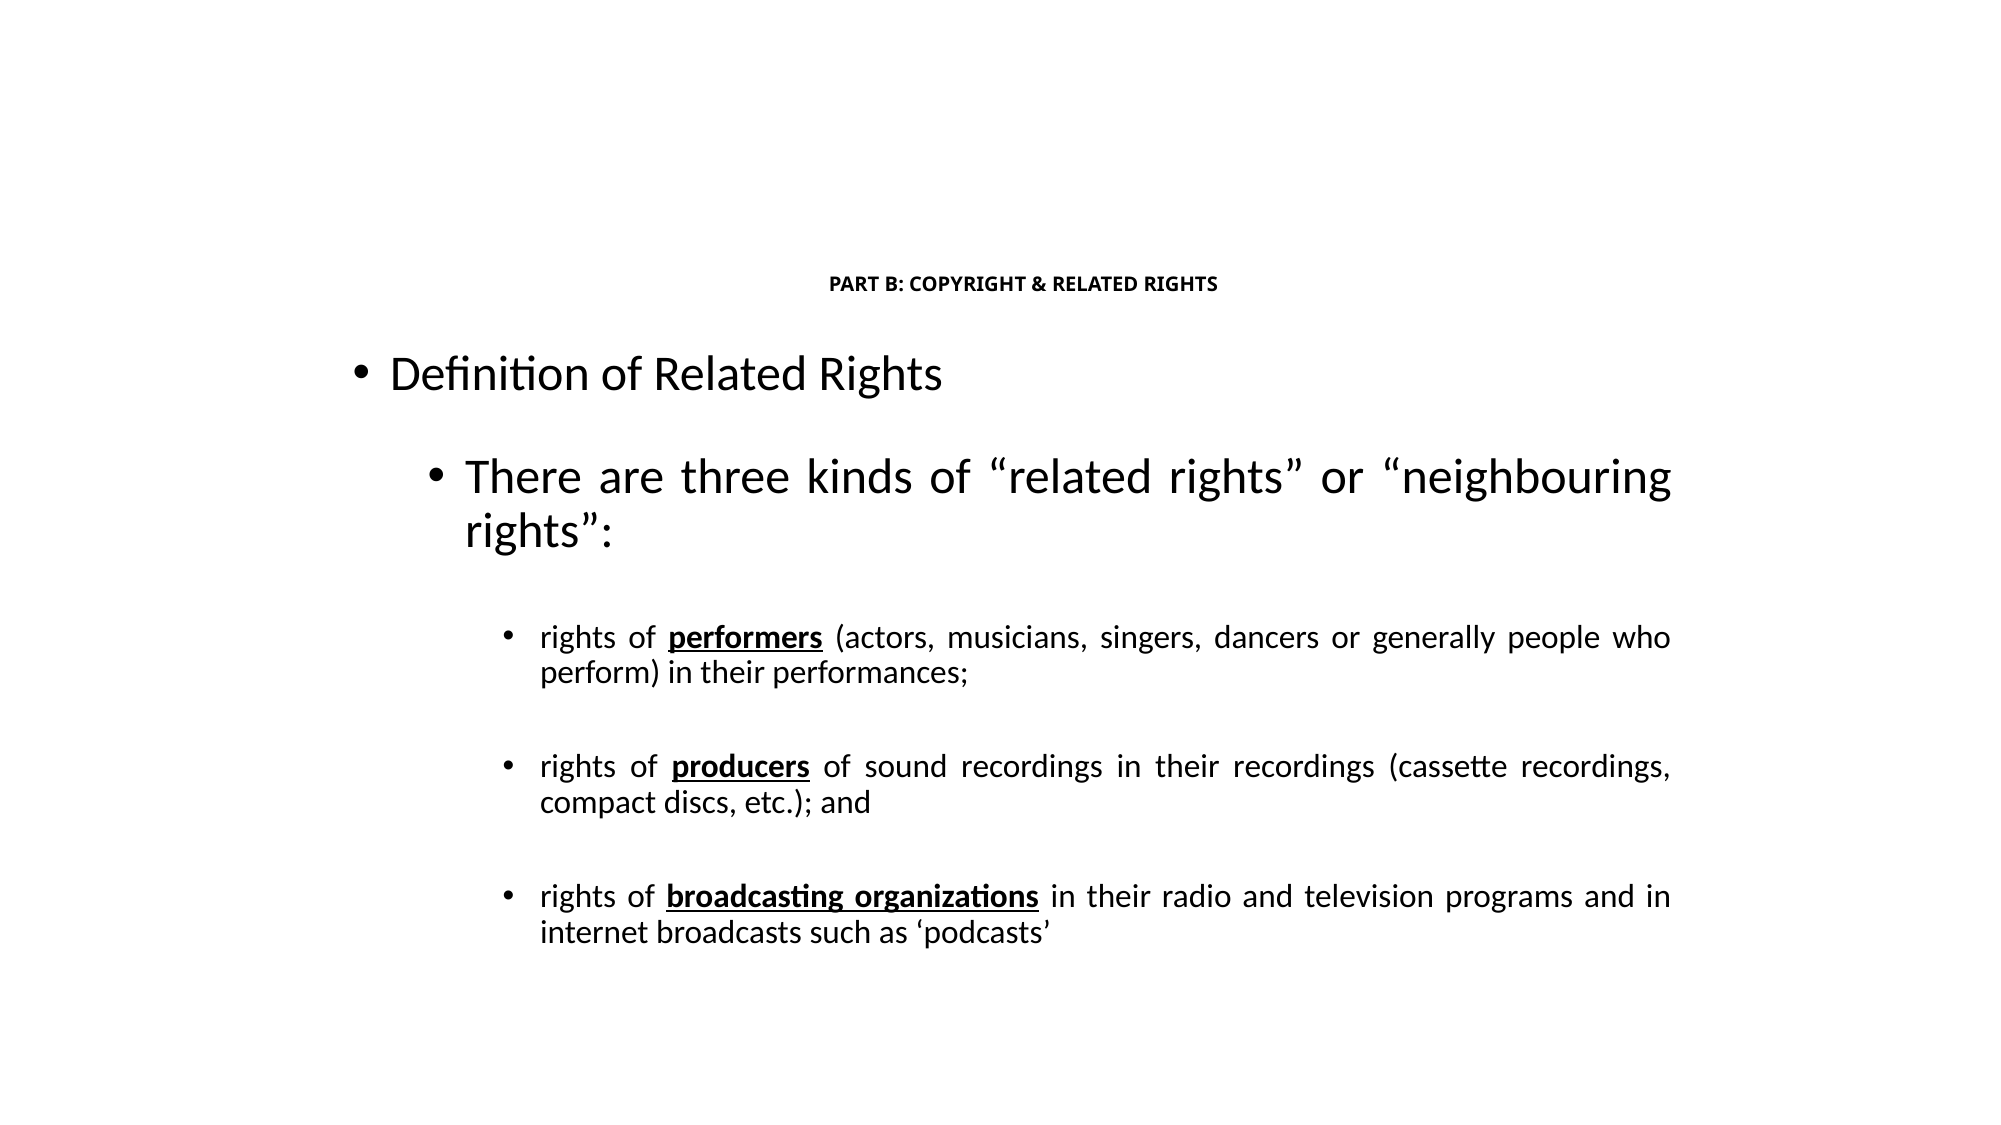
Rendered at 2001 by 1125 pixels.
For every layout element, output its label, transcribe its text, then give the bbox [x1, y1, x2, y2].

list Definition of Related Rights There are three kinds of “related rights” or “neighbouring rights”: rights of performers (actors, musicians, singers, dancers or generally people who perform) in their performances; rights of producers of sound recordings in their recordings (cassette recordings, compact discs, etc.); and rights of broadcasting organizations in their radio and television programs and in internet broadcasts such as ‘podcasts’ [337, 339, 1688, 953]
title PART B: COPYRIGHT & RELATED RIGHTS [303, 243, 1745, 350]
